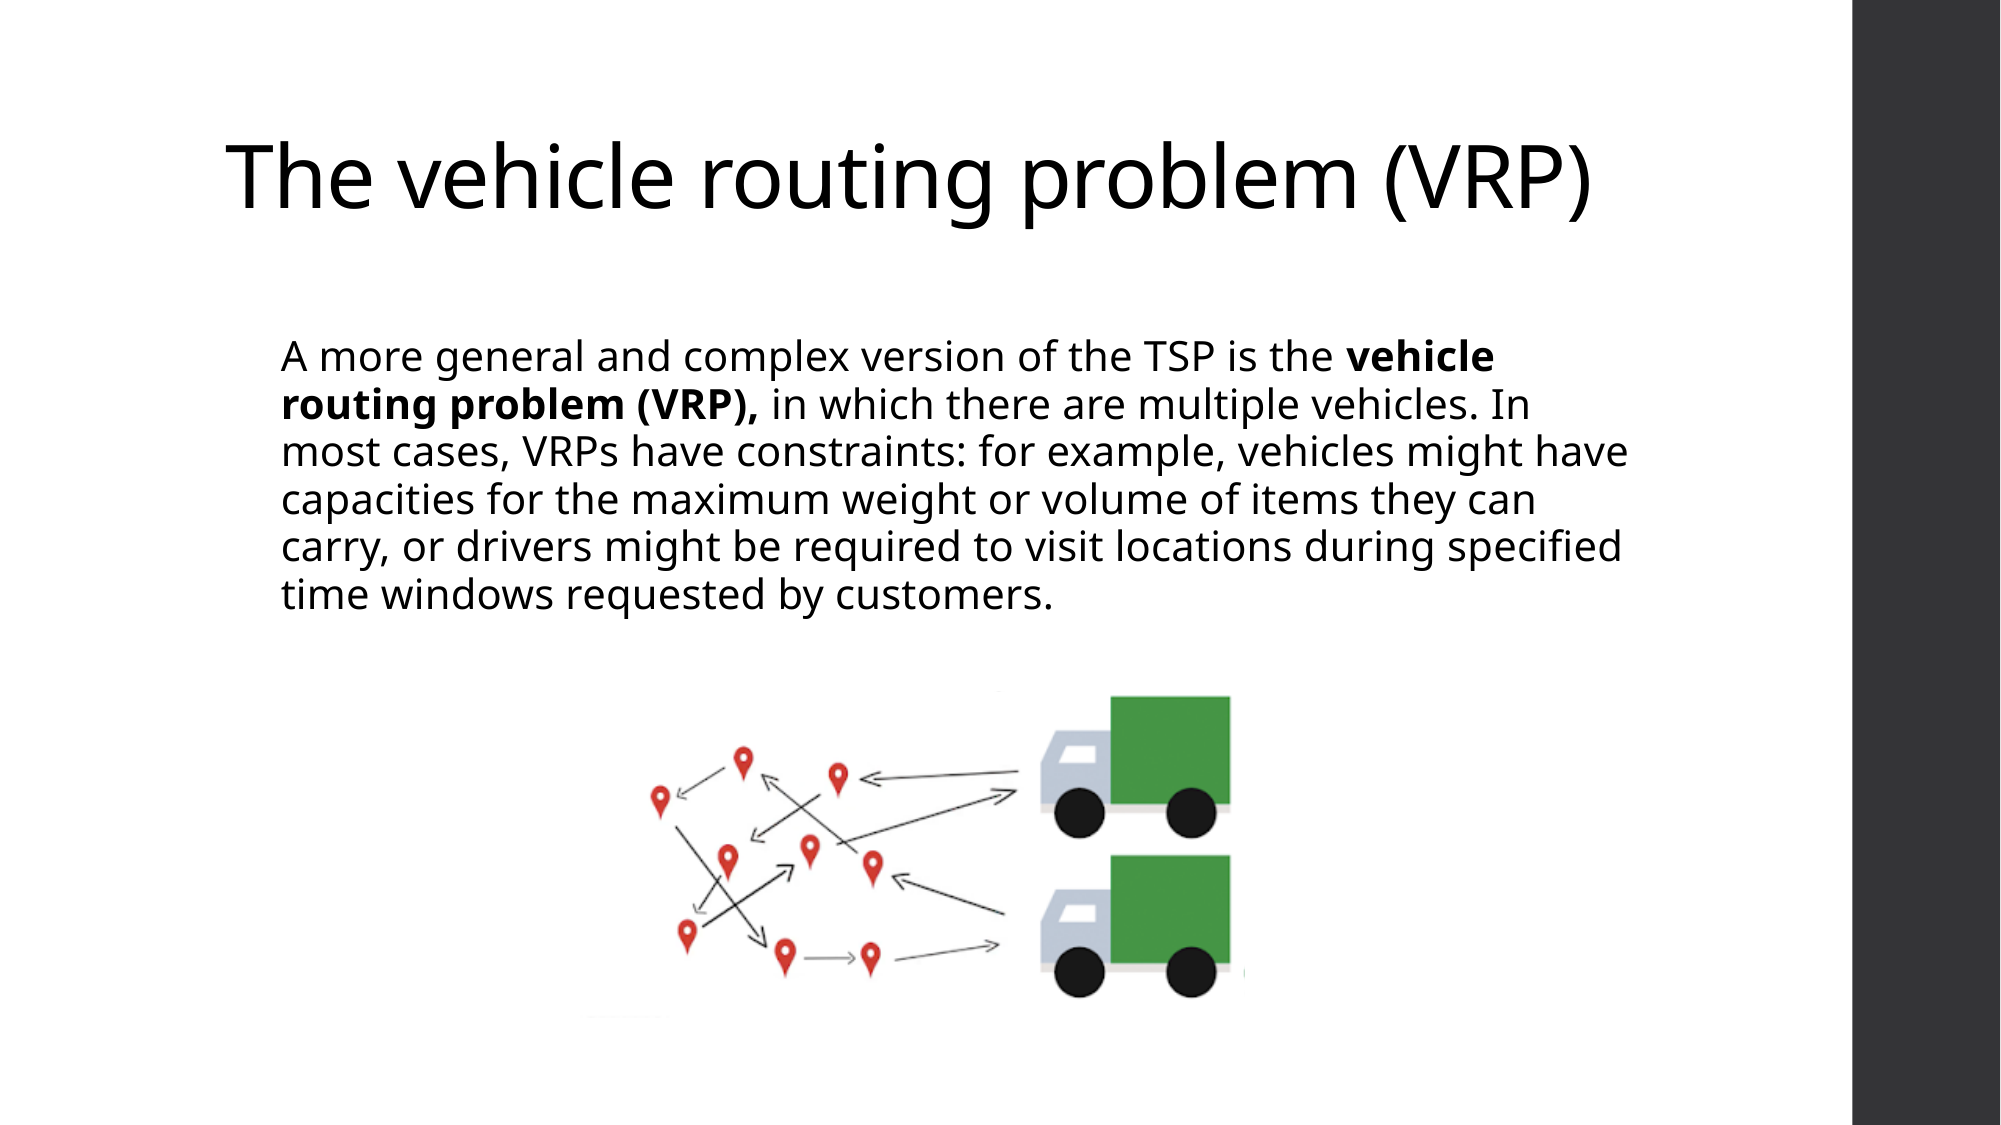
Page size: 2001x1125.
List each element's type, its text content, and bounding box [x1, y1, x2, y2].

list A more general and complex version of the TSP is the vehicle routing problem (VRP), in which there are multiple vehicles. In most cases, VRPs have constraints: for example, vehicles might have capacities for the maximum weight or volume of items they can carry, or drivers might be required to visit locations during specified time windows requested by customers. [265, 326, 1657, 777]
picture [579, 690, 1246, 1019]
title The vehicle routing problem (VRP) [210, 123, 1801, 341]
